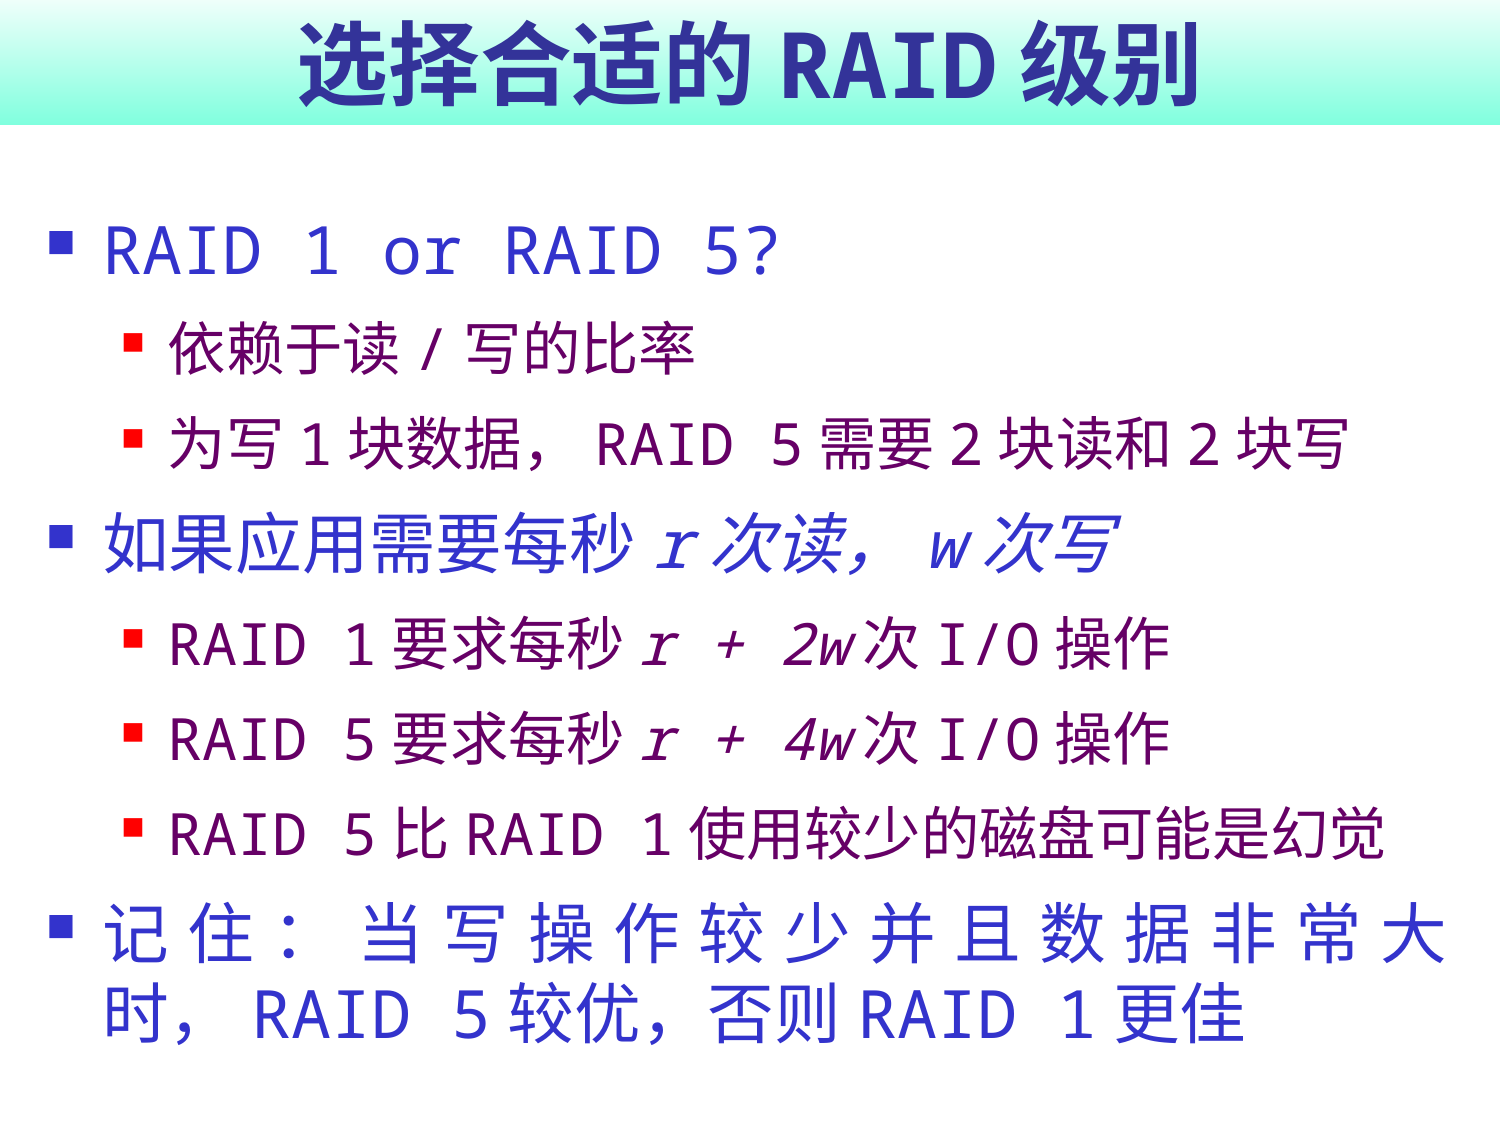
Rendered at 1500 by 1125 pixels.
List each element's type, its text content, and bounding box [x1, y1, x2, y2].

title 选择合适的RAID级别 [0, 0, 1500, 125]
list RAID 1 or RAID 5? 依赖于读/写的比率 为写1块数据，RAID 5需要2块读和2块写 如果应用需要每秒r次读，w次写 RAID 1要求每秒r + 2w次I/O操作 RAID 5要求每秒r + 4w次I/O操作 RAID 5比RAID 1使用较少的磁盘可能是幻觉 记住：当写操作较少并且数据非常大时，RAID 5较优，否则RAID 1更佳 [30, 199, 1463, 1101]
